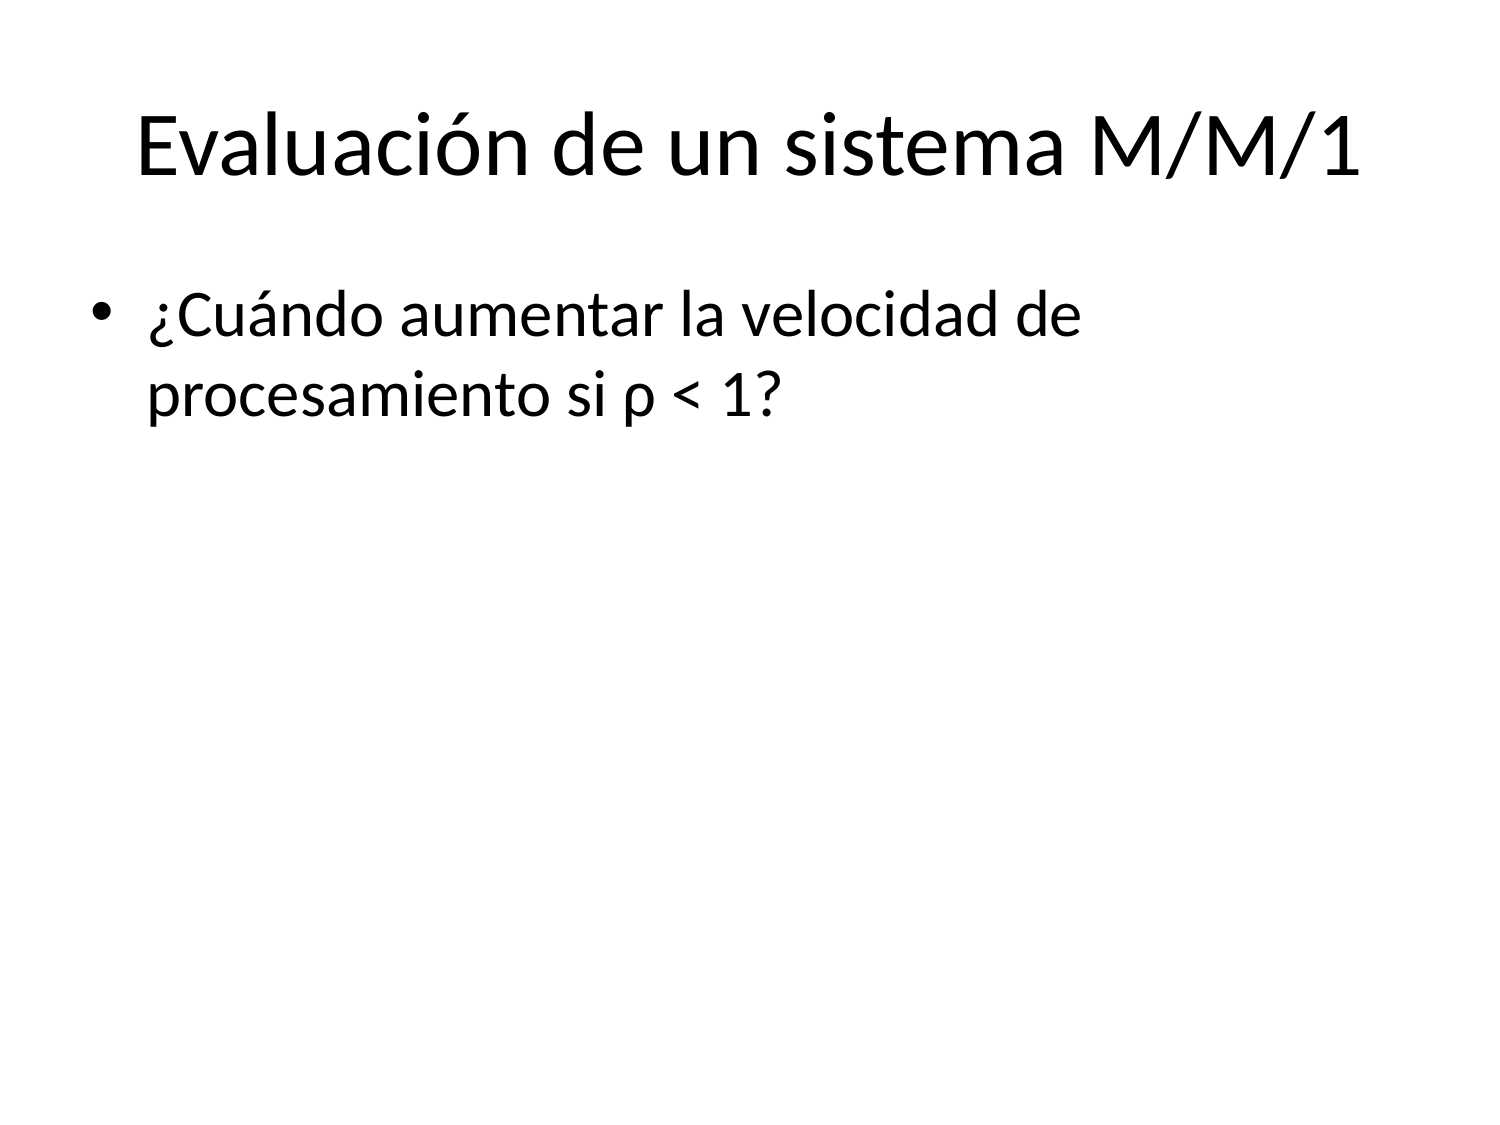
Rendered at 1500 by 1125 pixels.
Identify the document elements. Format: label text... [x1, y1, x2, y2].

list ¿Cuándo aumentar la velocidad de procesamiento si ρ < 1? [75, 262, 1425, 1005]
title Evaluación de un sistema M/M/1 [75, 45, 1425, 233]
